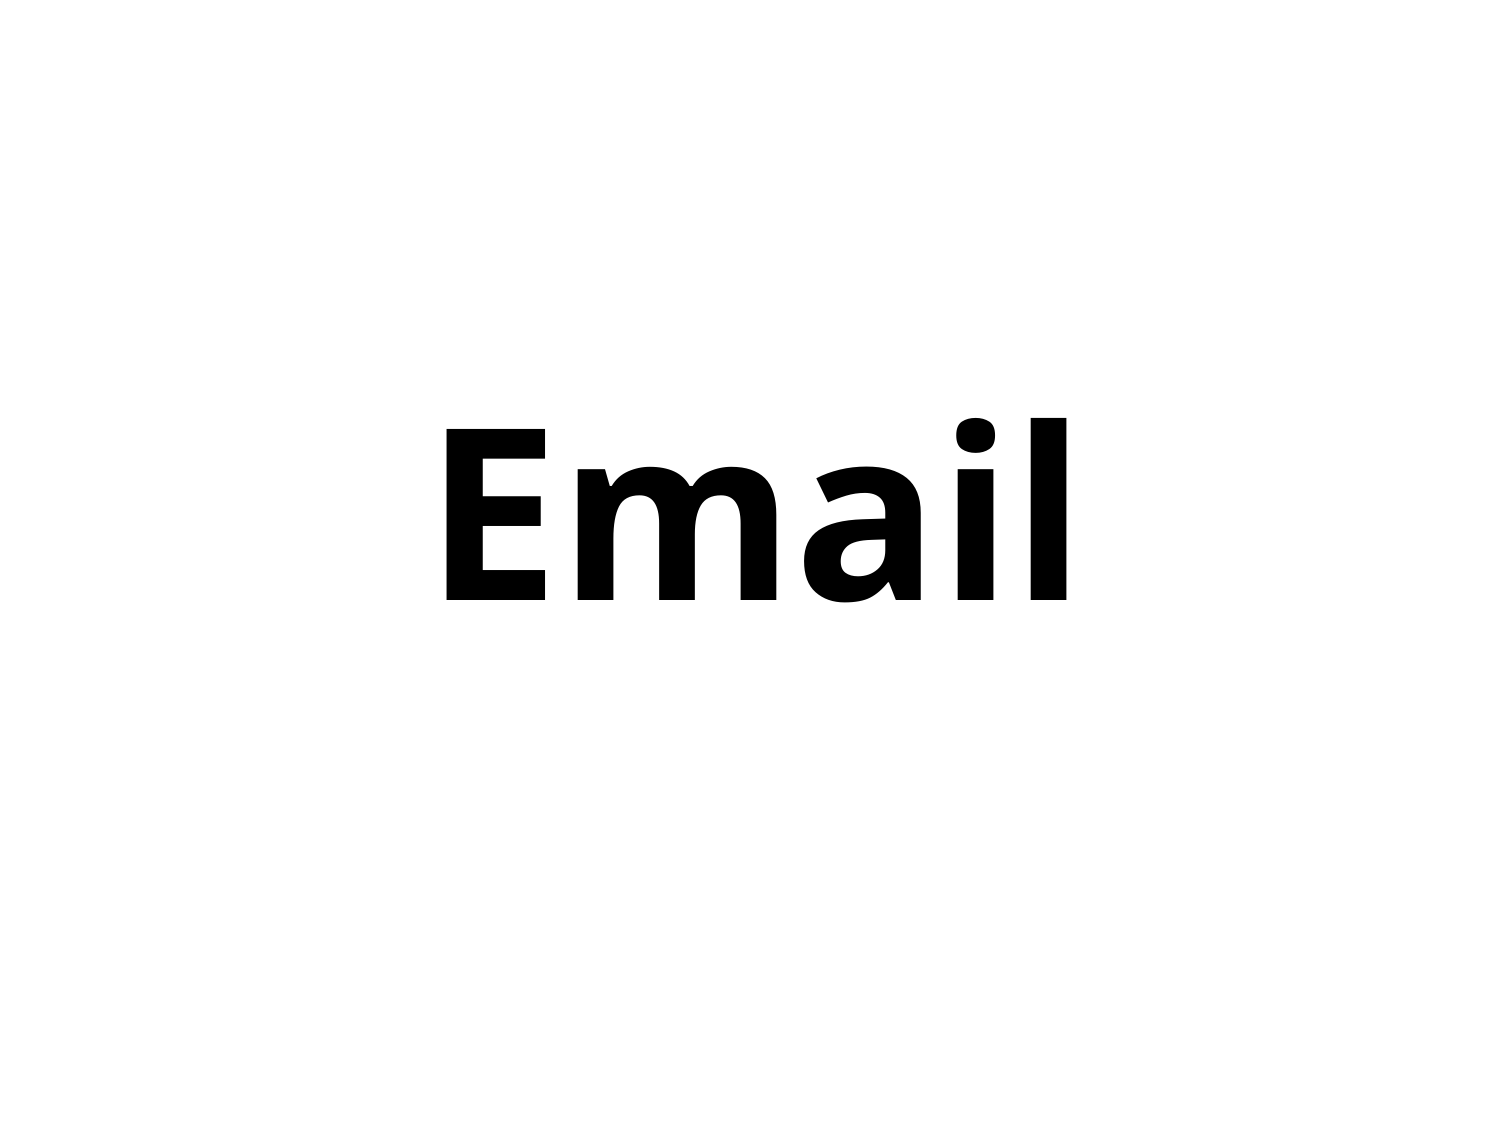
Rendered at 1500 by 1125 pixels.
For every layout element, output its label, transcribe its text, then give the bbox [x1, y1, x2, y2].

title Email [108, 413, 1403, 632]
